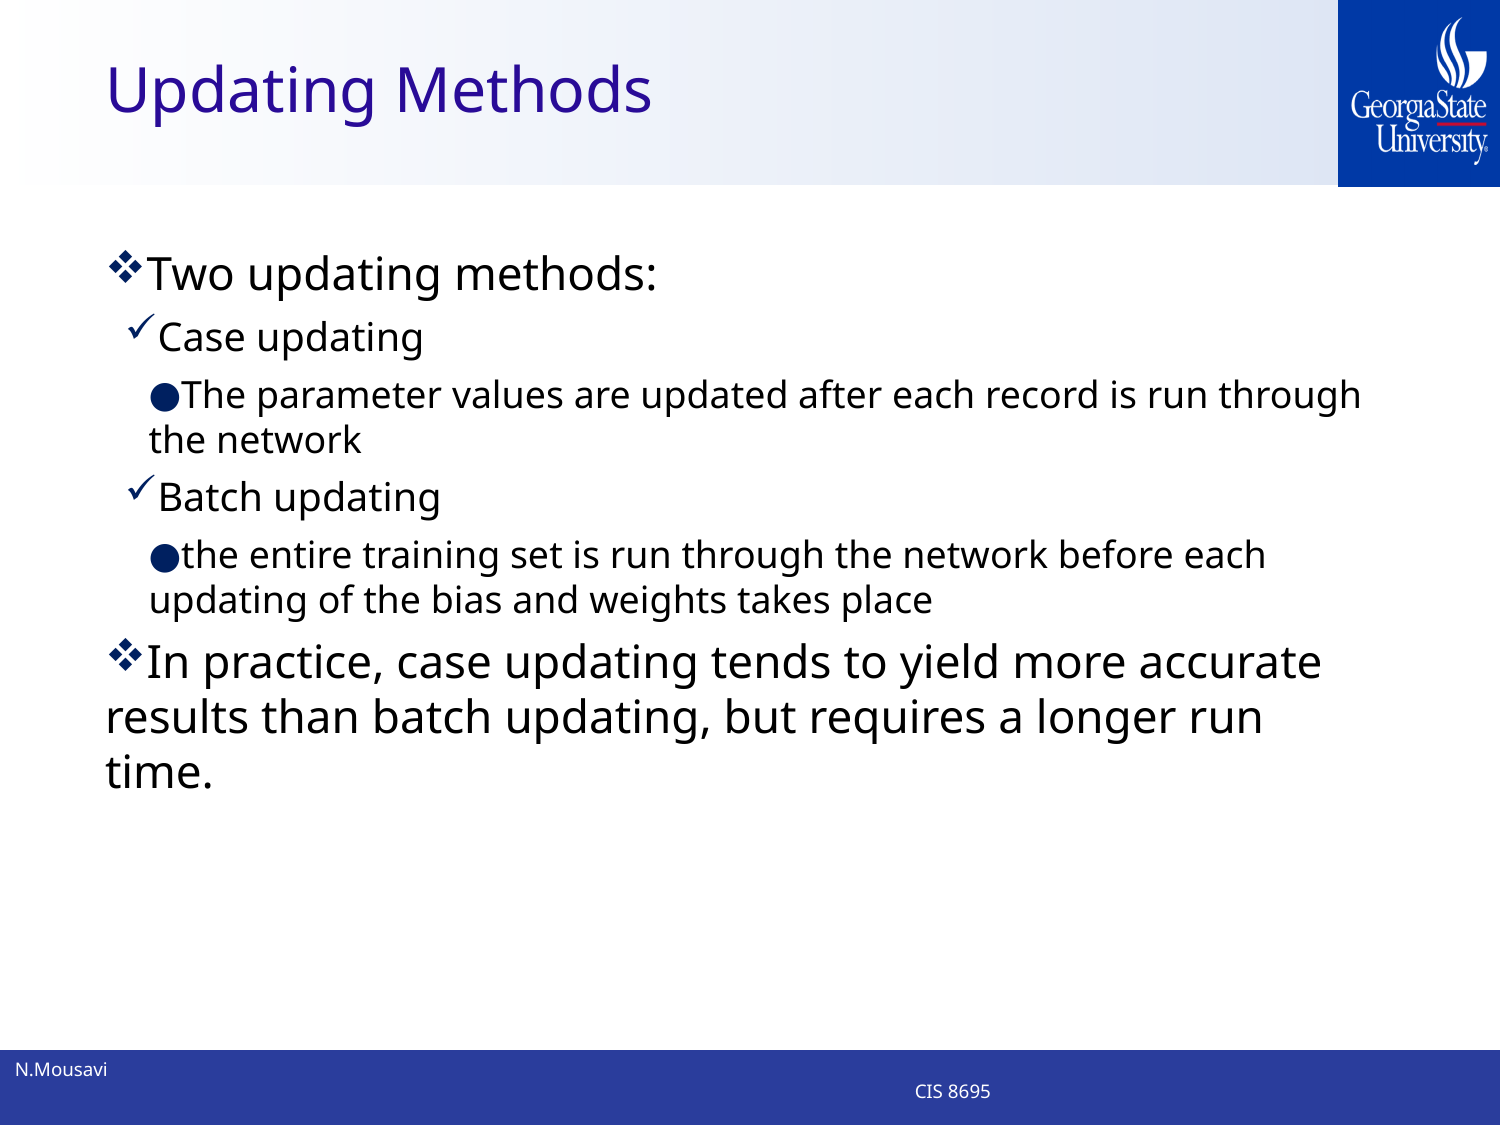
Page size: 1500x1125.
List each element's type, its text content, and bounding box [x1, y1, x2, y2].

list Two updating methods: Case updating The parameter values are updated after each record is run through the network Batch updating the entire training set is run through the network before each updating of the bias and weights takes place In practice, case updating tends to yield more accurate results than batch updating, but requires a longer run time. [90, 237, 1384, 952]
title Updating Methods [90, 0, 1500, 185]
